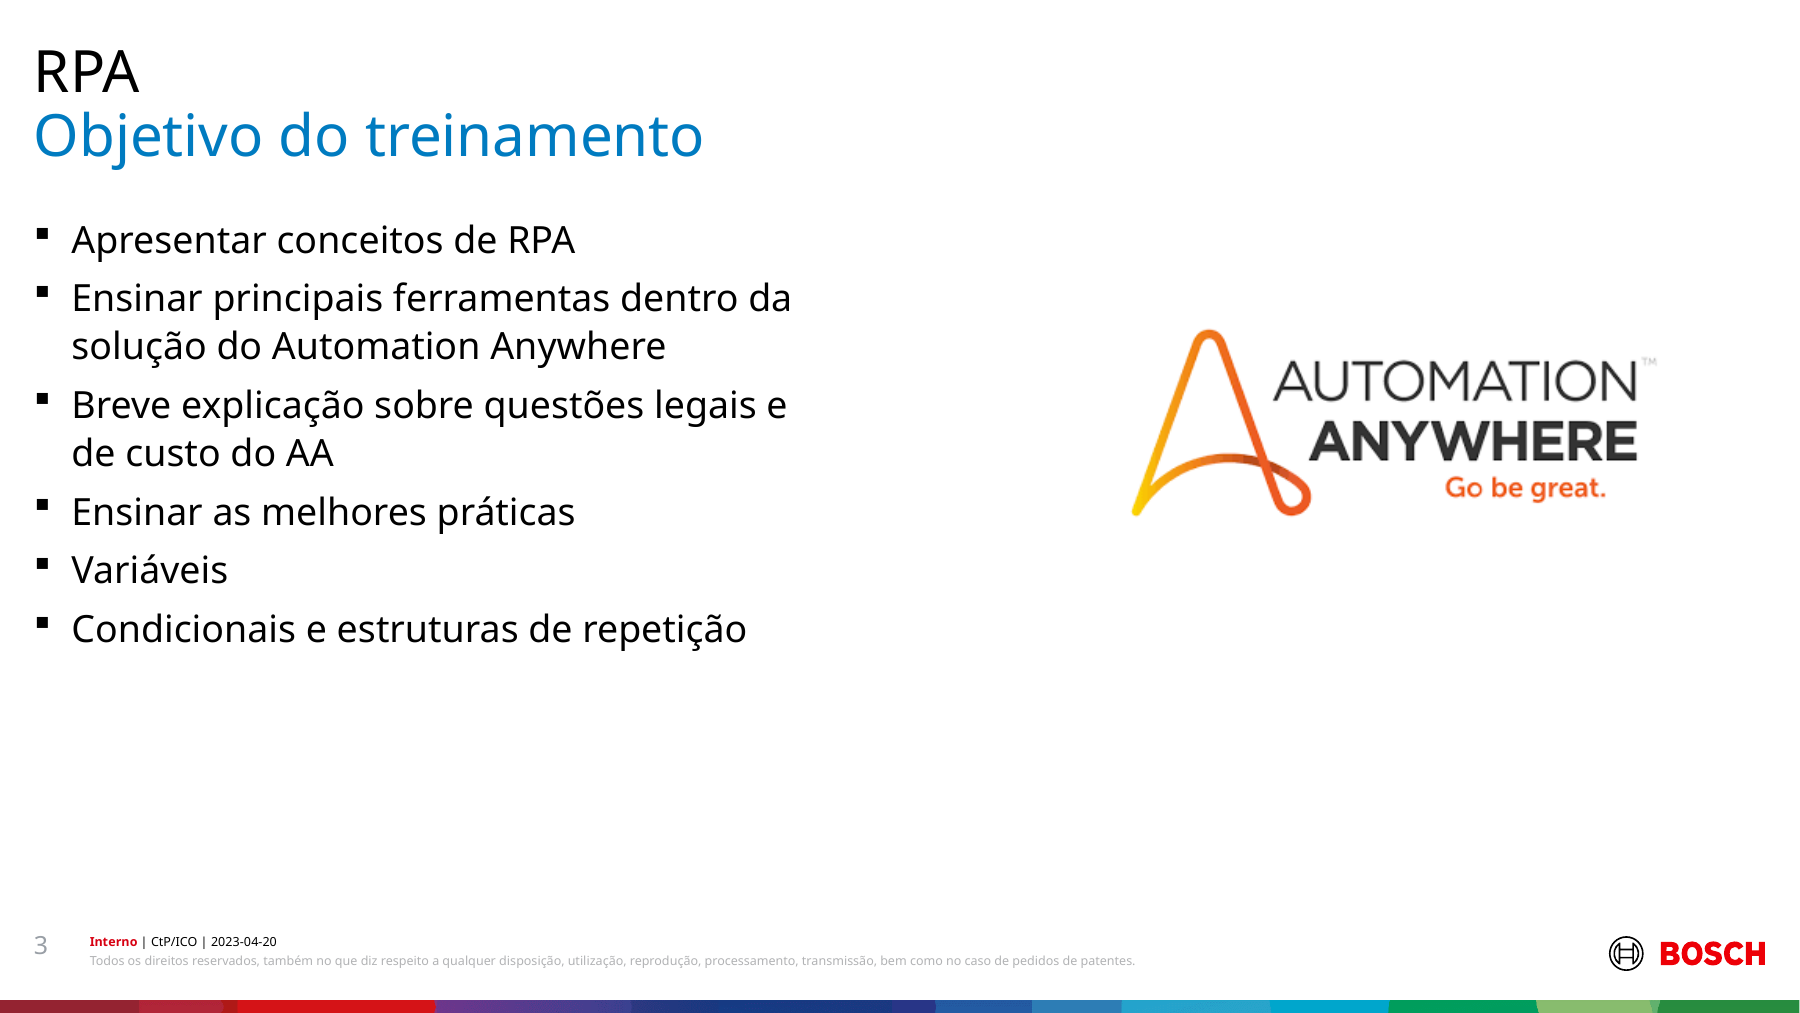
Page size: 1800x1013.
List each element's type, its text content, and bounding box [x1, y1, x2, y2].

slide_number 3 [33, 929, 81, 997]
title Objetivo do treinamento [33, 106, 1766, 171]
list Apresentar conceitos de RPA Ensinar principais ferramentas dentro da solução do Automation Anywhere Breve explicação sobre questões legais e de custo do AA Ensinar as melhores práticas Variáveis Condicionais e estruturas de repetição [33, 212, 840, 909]
list RPA [33, 42, 1766, 106]
picture [0, 1000, 1270, 1013]
picture [1388, 1000, 1800, 1013]
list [1112, 313, 1676, 533]
